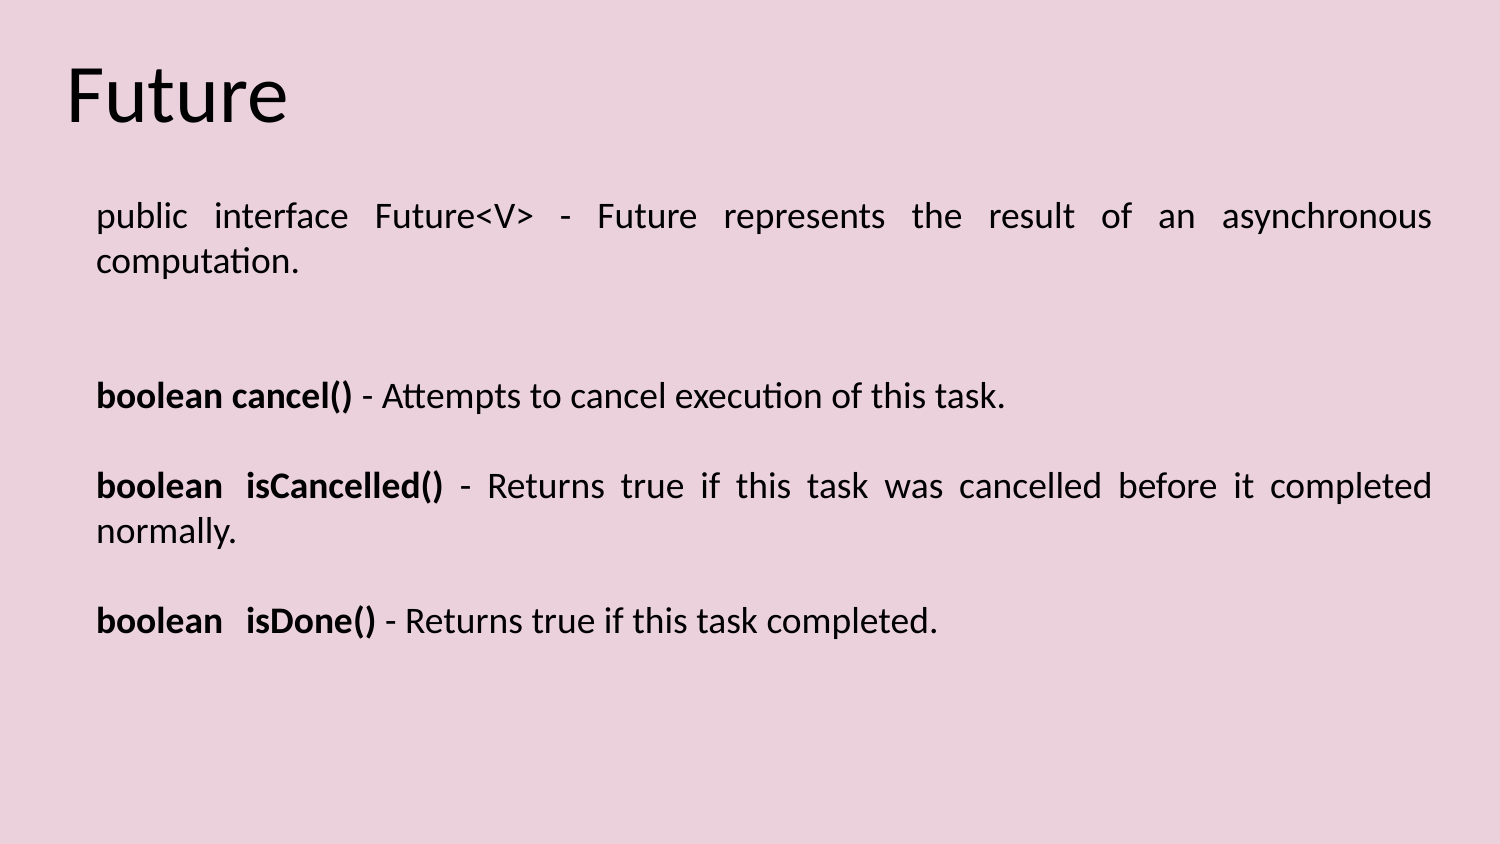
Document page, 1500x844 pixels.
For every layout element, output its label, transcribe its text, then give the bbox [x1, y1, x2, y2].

text_box public interface Future<V> - Future represents the result of an asynchronous computation. boolean cancel() - Attempts to cancel execution of this task. boolean isCancelled() - Returns true if this task was cancelled before it completed normally. boolean isDone() - Returns true if this task completed. [81, 176, 1449, 793]
title Future [51, 24, 1449, 155]
